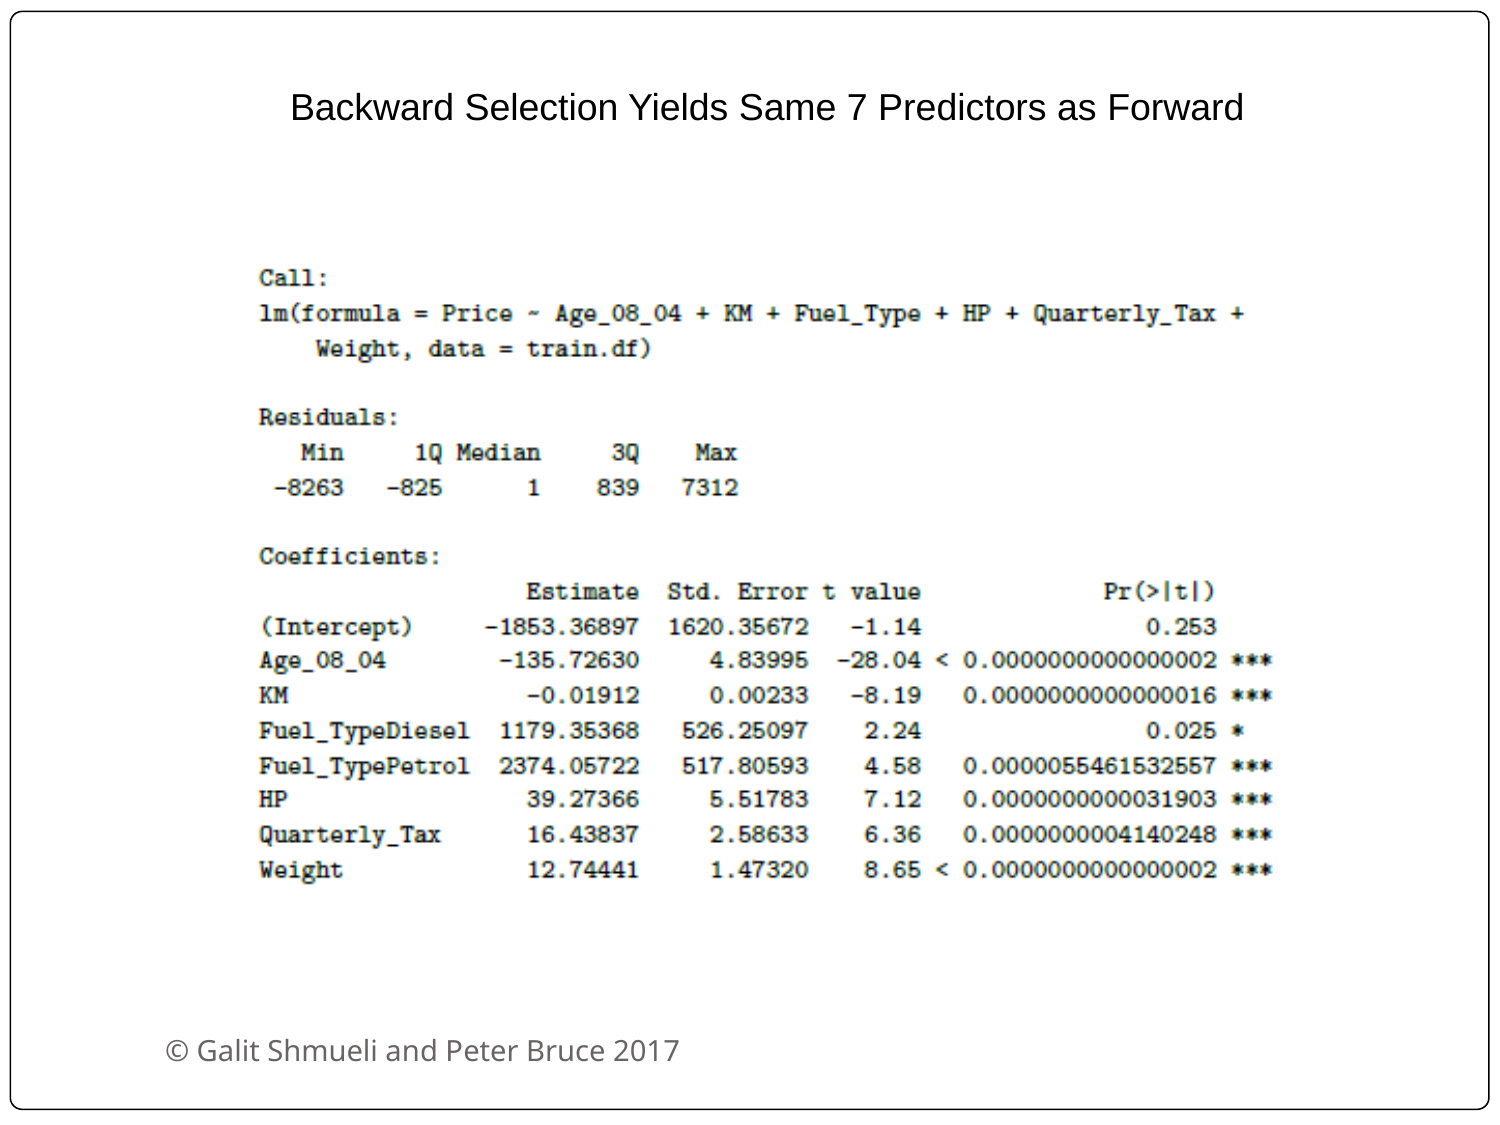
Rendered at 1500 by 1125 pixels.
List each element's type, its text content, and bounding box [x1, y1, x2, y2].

picture [237, 249, 1301, 899]
text_box © Galit Shmueli and Peter Bruce 2017 [150, 1012, 800, 1088]
text_box Backward Selection Yields Same 7 Predictors as Forward [274, 75, 1338, 136]
